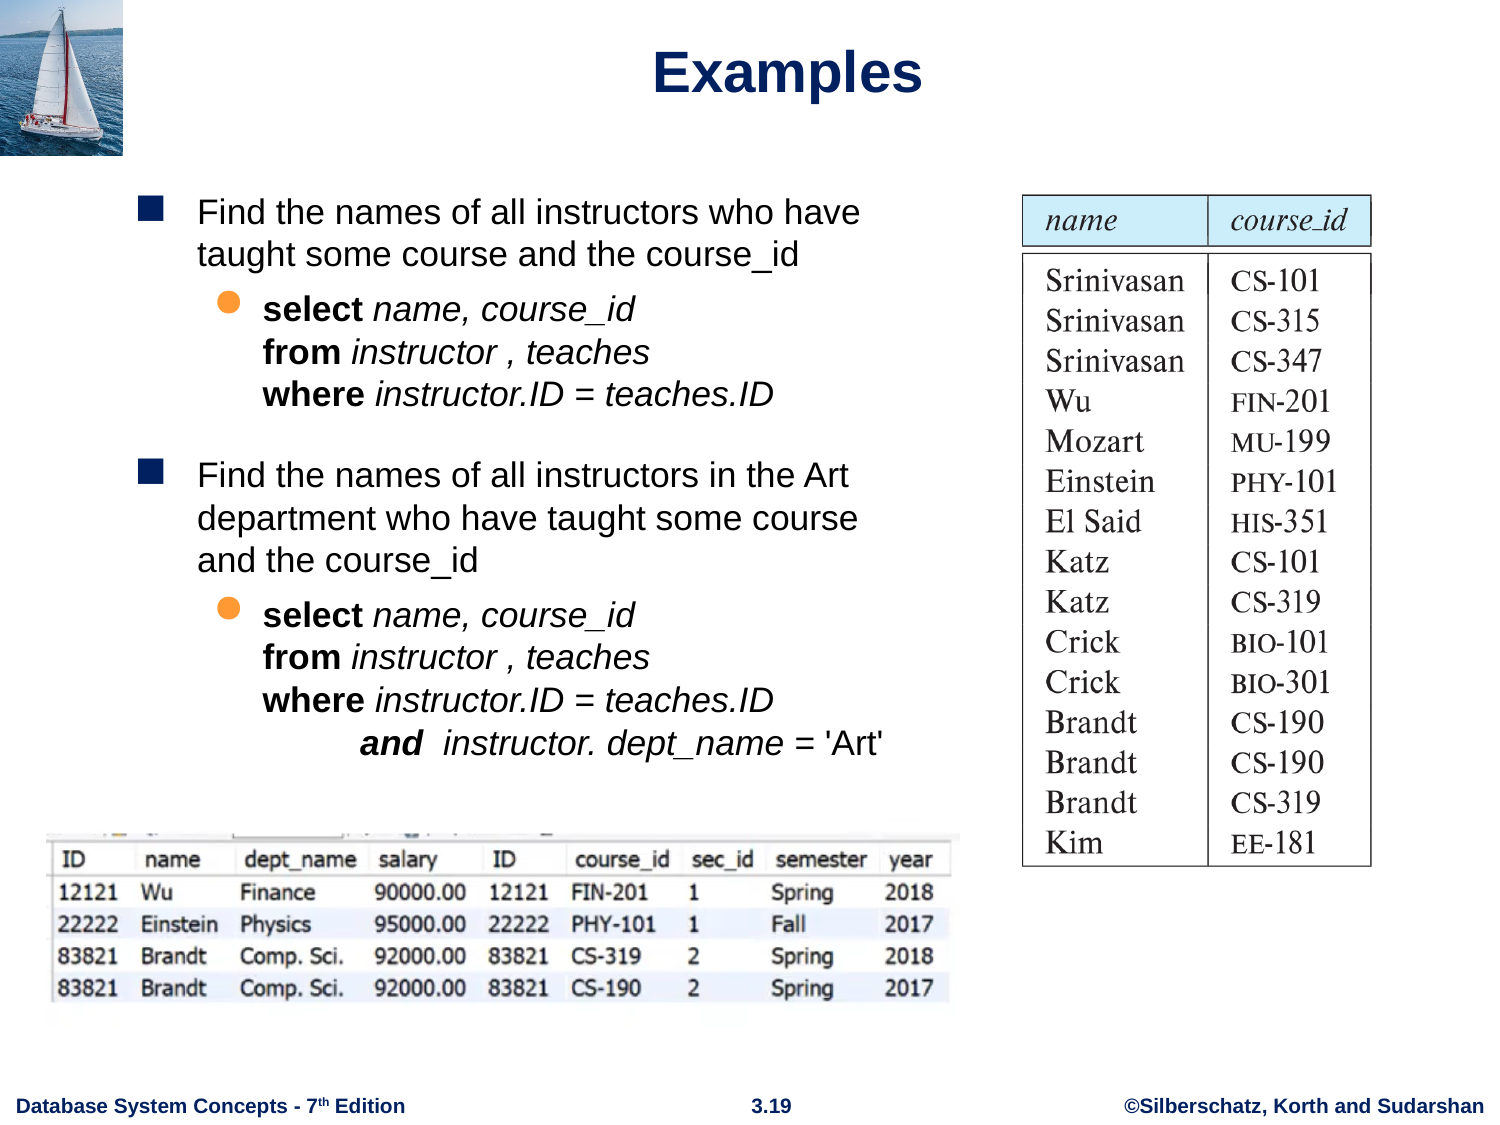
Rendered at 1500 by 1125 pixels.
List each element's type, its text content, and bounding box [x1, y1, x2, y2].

picture [1002, 181, 1384, 881]
title Examples [125, 18, 1452, 120]
picture [45, 819, 961, 1029]
picture [0, 0, 123, 156]
list Find the names of all instructors who have taught some course and the course_id select name, course_id from instructor , teaches where instructor.ID = teaches.ID Find the names of all instructors in the Art department who have taught some course and the course_id select name, course_id from instructor , teaches where instructor.ID = teaches.ID and instructor. dept_name = 'Art' [126, 181, 917, 818]
